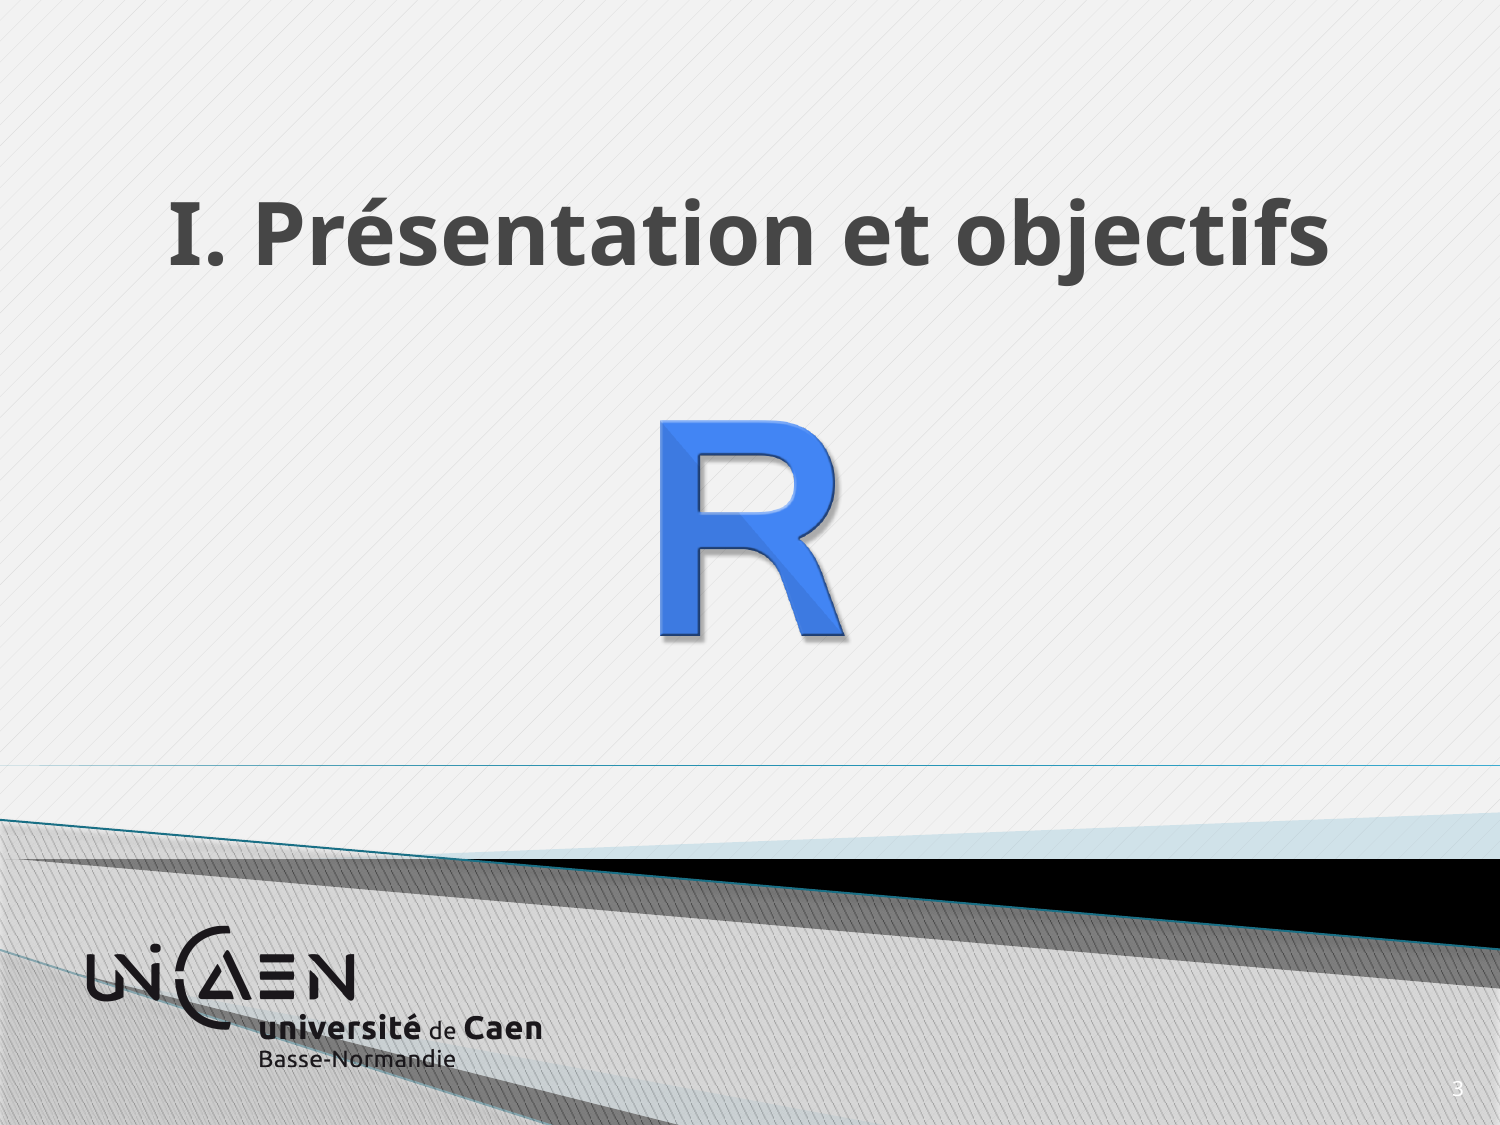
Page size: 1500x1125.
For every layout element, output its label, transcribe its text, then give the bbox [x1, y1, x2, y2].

title I. Présentation et objectifs [113, 90, 1389, 291]
slide_number 3 [1418, 1051, 1479, 1112]
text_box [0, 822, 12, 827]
picture [629, 408, 870, 648]
picture [0, 859, 1500, 1125]
